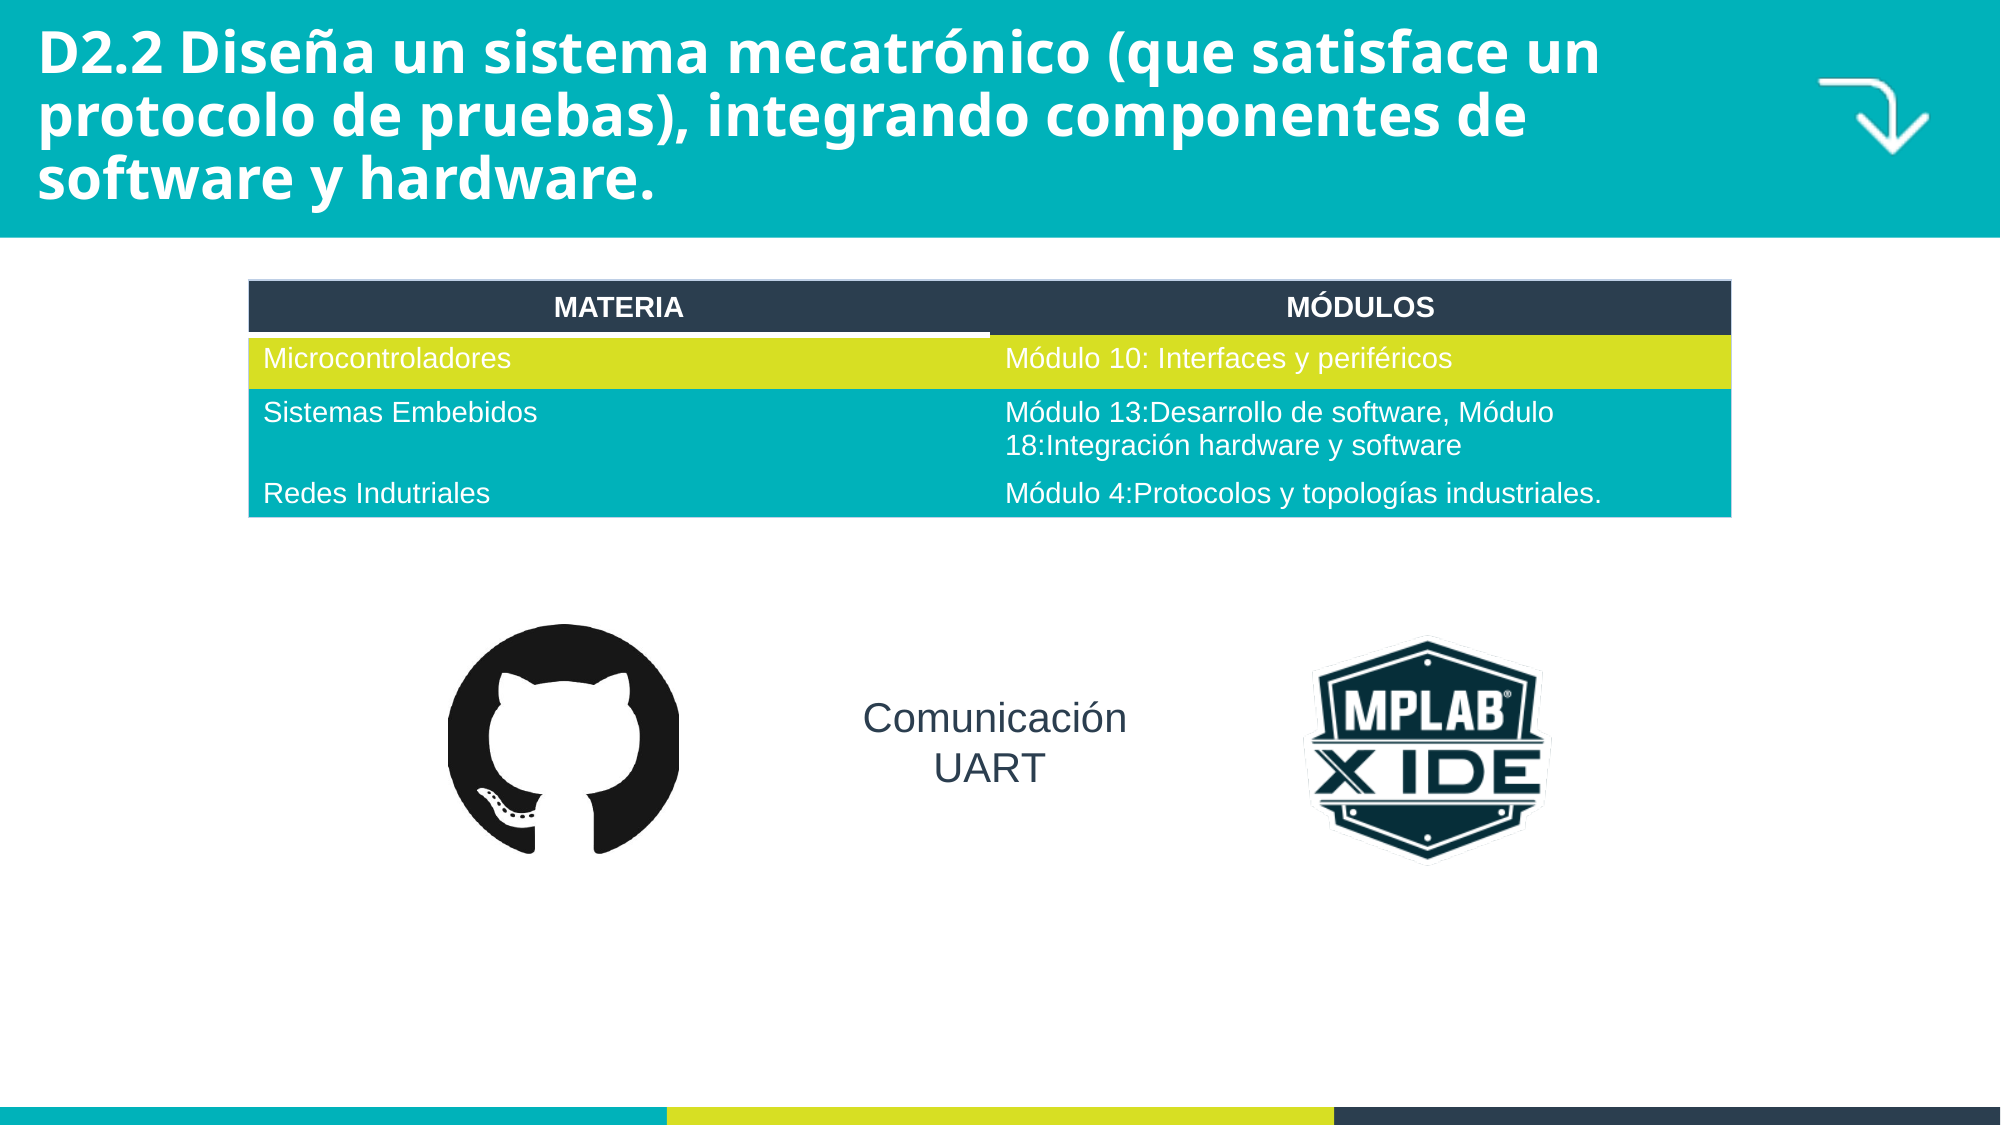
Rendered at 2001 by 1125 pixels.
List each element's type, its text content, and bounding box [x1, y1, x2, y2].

table_header MÓDULOS [990, 281, 1731, 335]
table_cell Módulo 13:Desarrollo de software, Módulo 18:Integración hardware y software [990, 389, 1731, 470]
table_header MATERIA [249, 281, 990, 332]
text_box Comunicación UART [843, 683, 1148, 799]
table_cell Sistemas Embebidos [249, 389, 990, 470]
table_cell Módulo 4:Protocolos y topologías industriales. [990, 470, 1731, 517]
table_cell Redes Indutriales [249, 470, 990, 517]
title D2.2 Diseña un sistema mecatrónico (que satisface un protocolo de pruebas), integrando componentes de software y hardware. [22, 53, 1748, 183]
table_cell Microcontroladores [249, 338, 990, 389]
table_cell Módulo 10: Interfaces y periféricos [990, 335, 1731, 389]
picture [1810, 28, 1961, 192]
picture [448, 624, 679, 855]
picture [1301, 624, 1553, 876]
